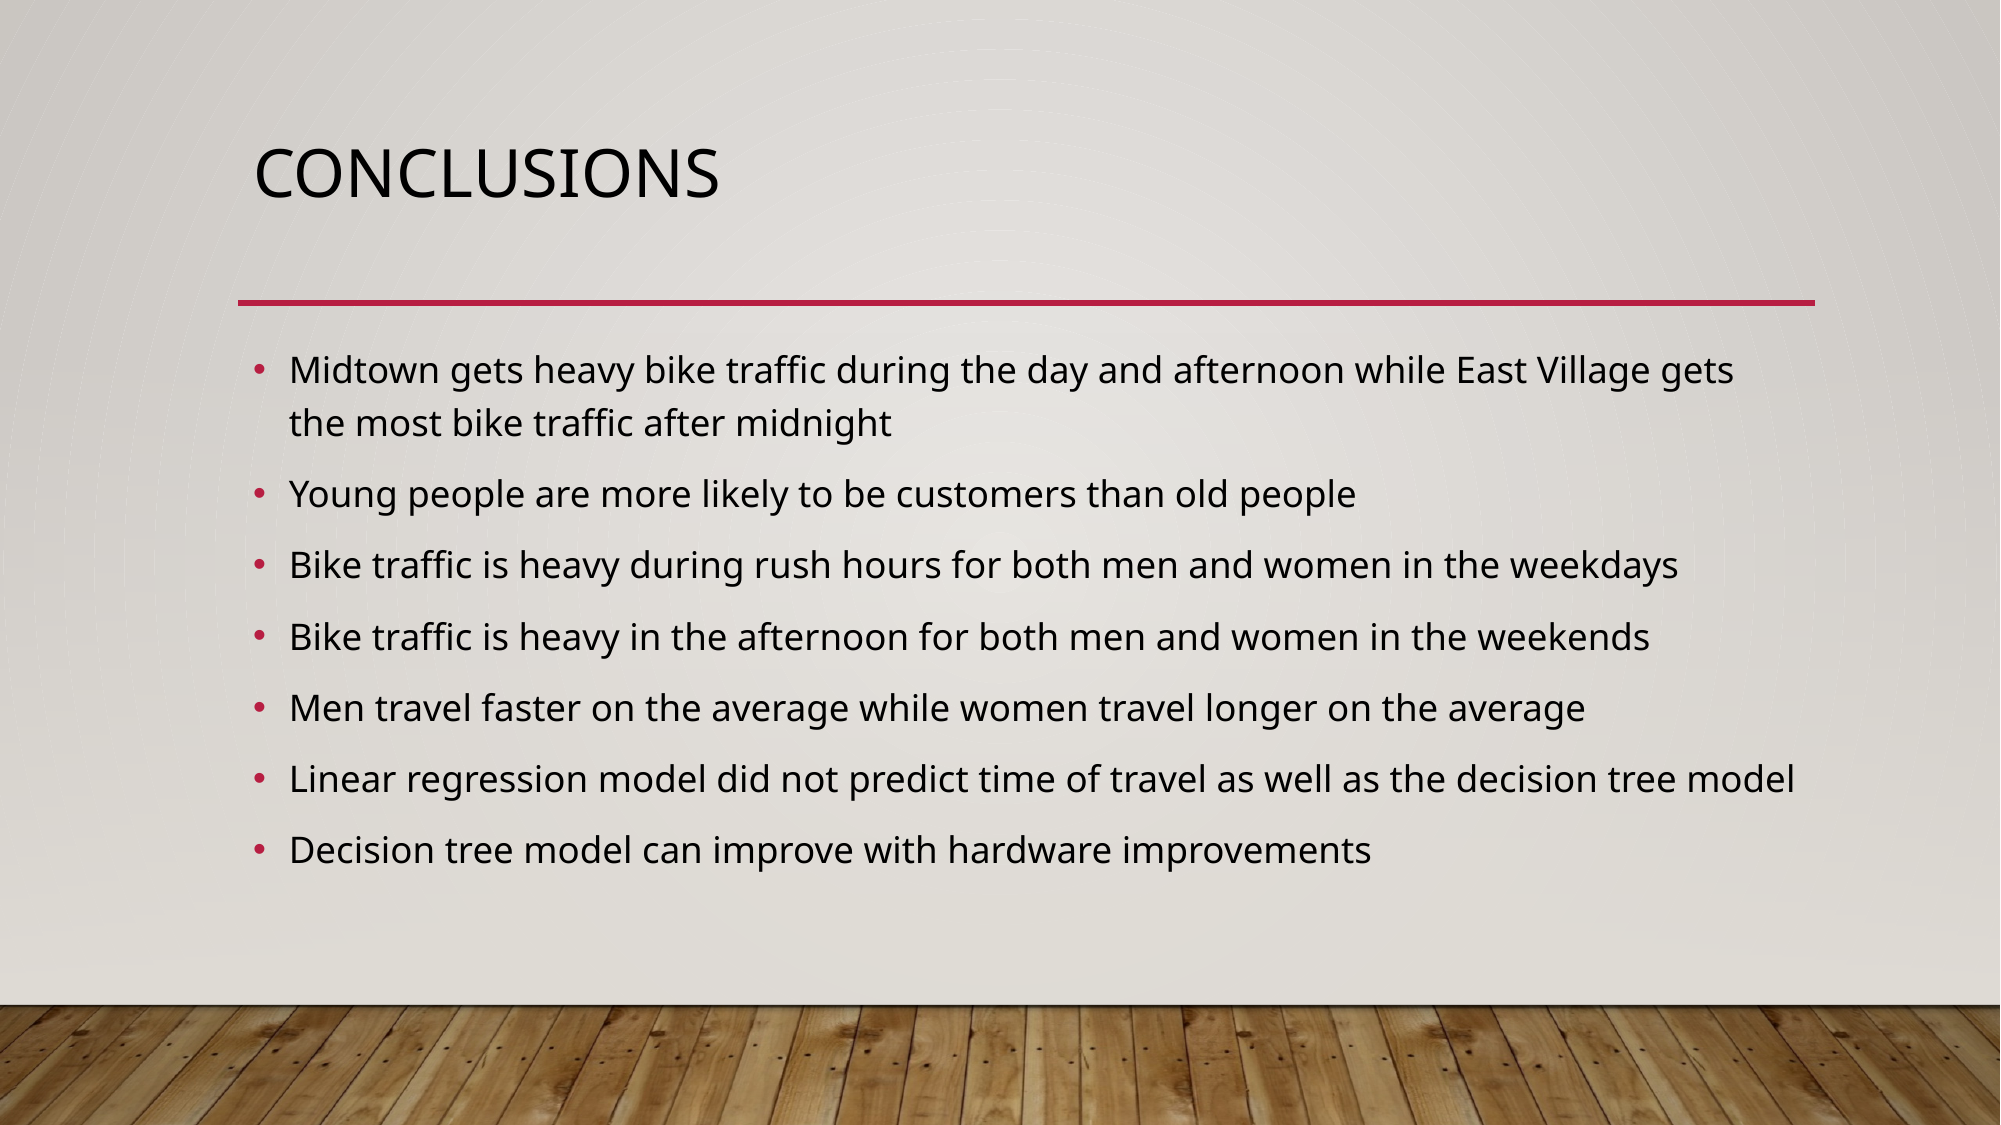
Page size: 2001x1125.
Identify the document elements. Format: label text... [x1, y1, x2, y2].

title Conclusions [238, 131, 1814, 305]
picture [0, 1005, 2000, 1125]
list Midtown gets heavy bike traffic during the day and afternoon while East Village gets the most bike traffic after midnight Young people are more likely to be customers than old people Bike traffic is heavy during rush hours for both men and women in the weekdays Bike traffic is heavy in the afternoon for both men and women in the weekends Men travel faster on the average while women travel longer on the average Linear regression model did not predict time of travel as well as the decision tree model Decision tree model can improve with hardware improvements [238, 330, 1814, 897]
